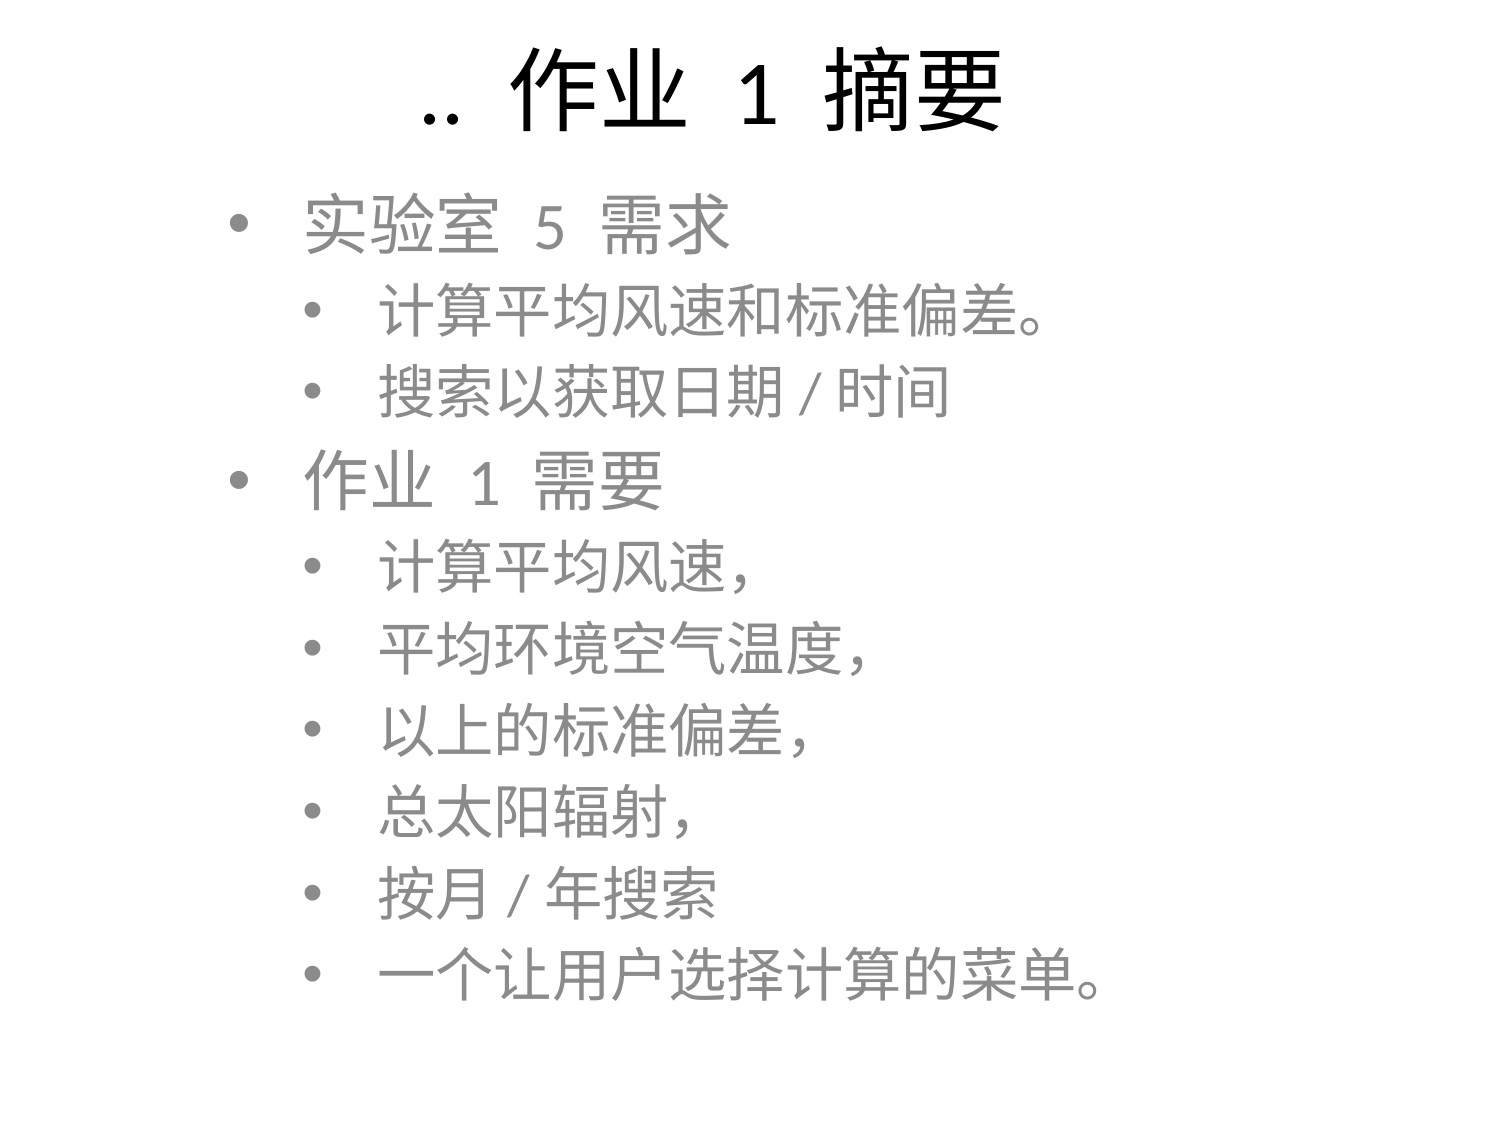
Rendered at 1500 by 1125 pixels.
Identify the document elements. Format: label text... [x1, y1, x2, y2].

title .. 作业 1 摘要 [75, 0, 1350, 175]
subtitle 实验室 5 需求 计算平均风速和标准偏差。 搜索以获取日期/时间 作业 1 需要 计算平均风速， 平均环境空气温度， 以上的标准偏差， 总太阳辐射， 按月/年搜索 一个让用户选择计算的菜单。 [212, 174, 1463, 1075]
